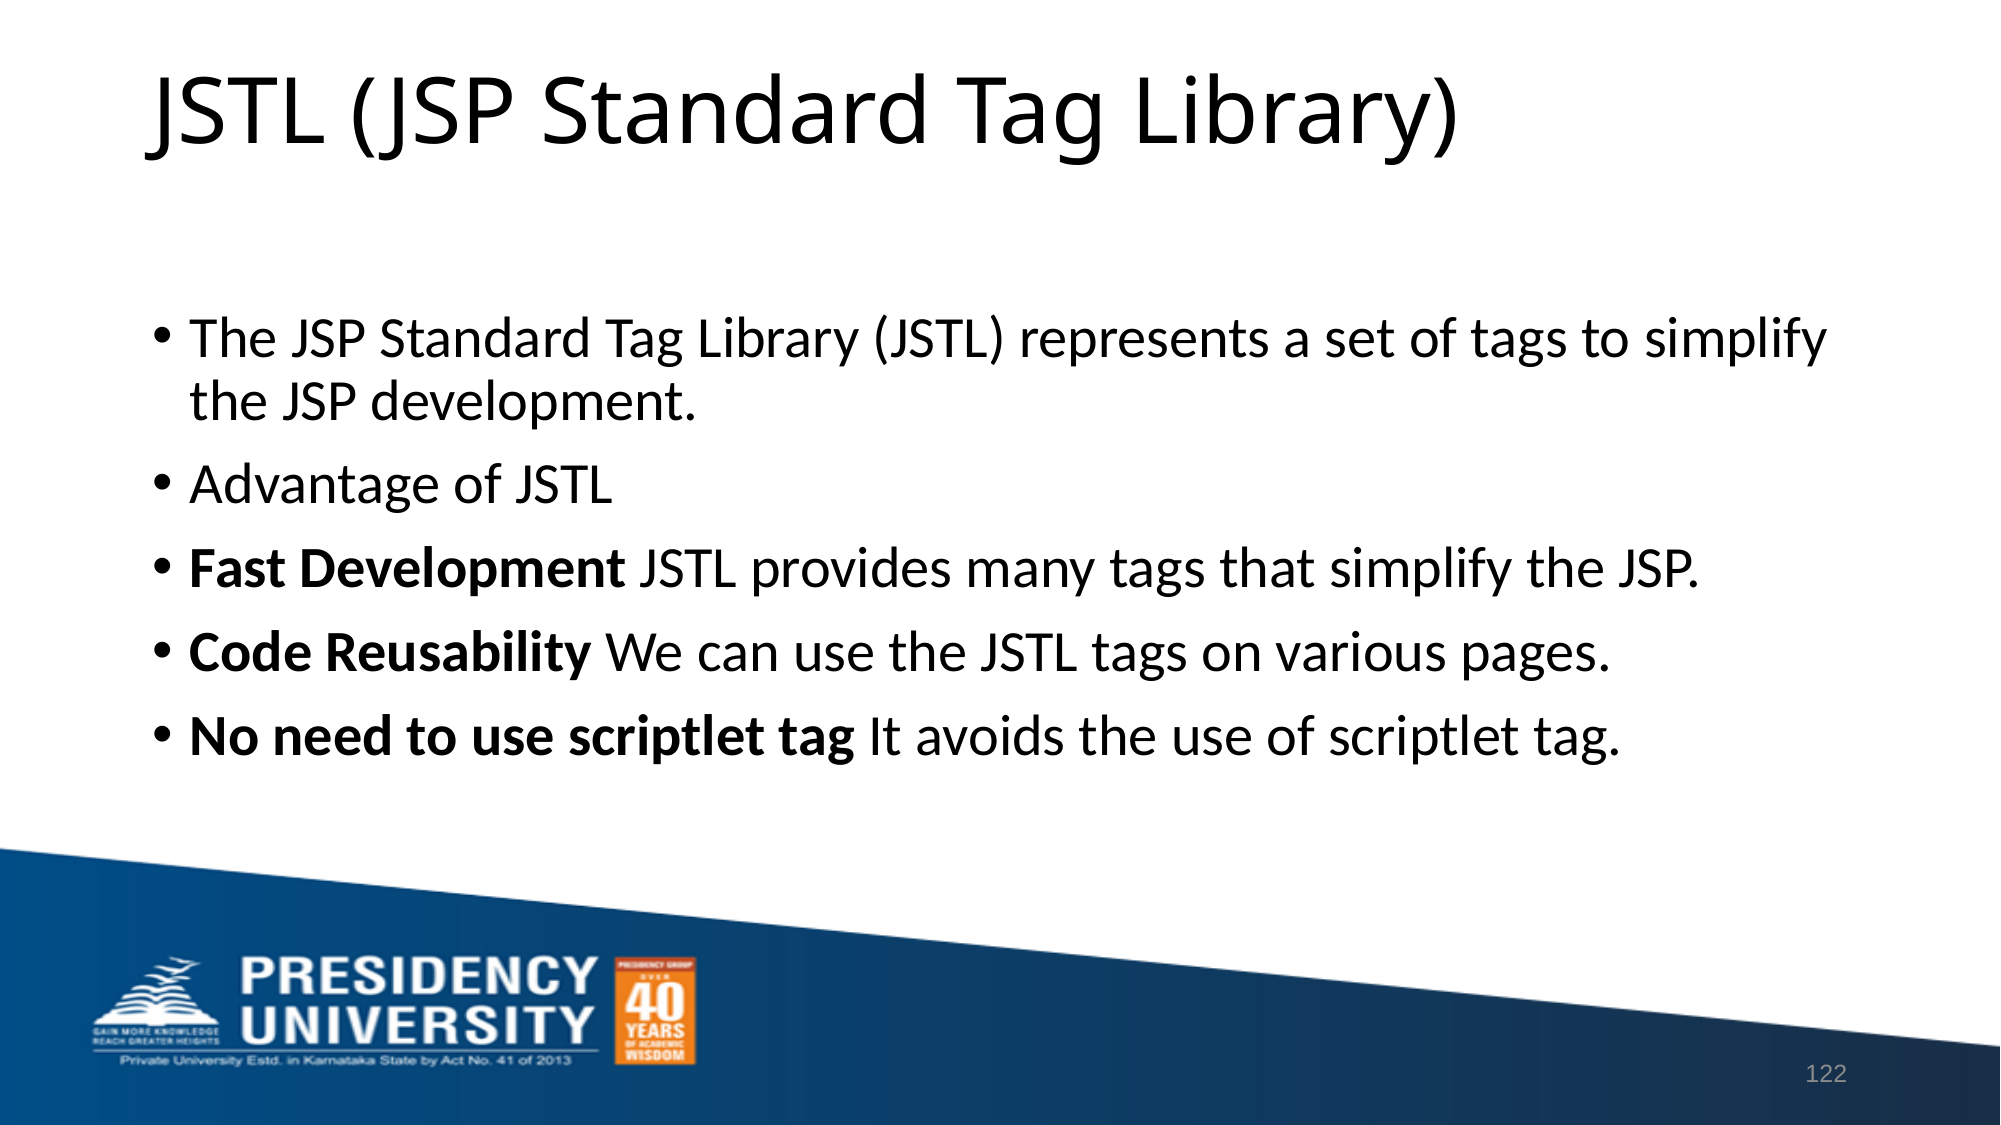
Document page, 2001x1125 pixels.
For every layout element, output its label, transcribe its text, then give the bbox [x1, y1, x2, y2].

list The JSP Standard Tag Library (JSTL) represents a set of tags to simplify the JSP development. Advantage of JSTL Fast Development JSTL provides many tags that simplify the JSP. Code Reusability We can use the JSTL tags on various pages. No need to use scriptlet tag It avoids the use of scriptlet tag. [137, 299, 1863, 1014]
picture [0, 845, 2000, 1125]
slide_number 122 [1412, 1042, 1863, 1103]
title JSTL (JSP Standard Tag Library) [137, 59, 1863, 278]
